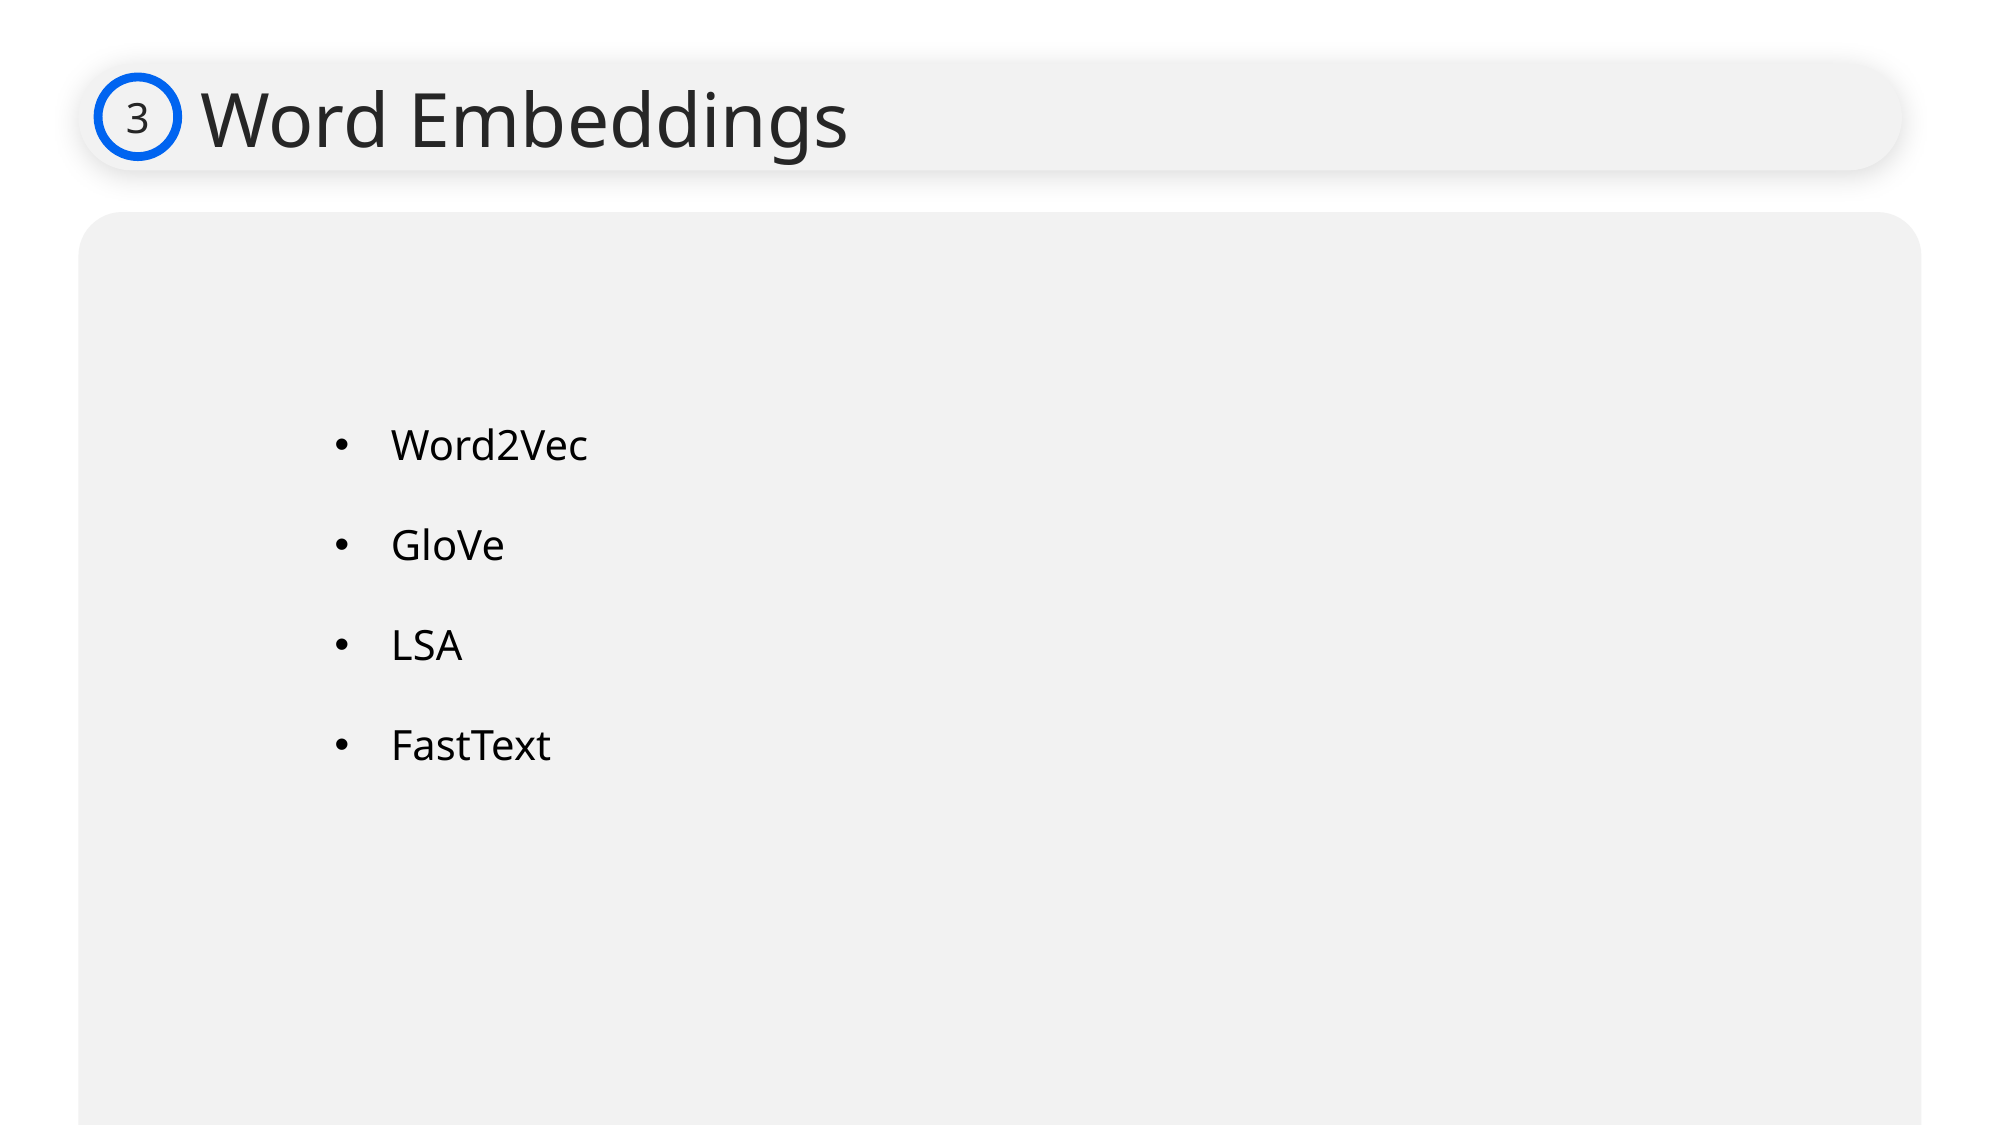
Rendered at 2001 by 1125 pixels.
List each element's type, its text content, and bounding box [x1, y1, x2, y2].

text_box [77, 210, 1923, 1125]
text_box 3 [96, 75, 179, 158]
text_box Word2Vec GloVe LSA FastText [319, 361, 1760, 777]
text_box Word Embeddings [77, 63, 1903, 172]
